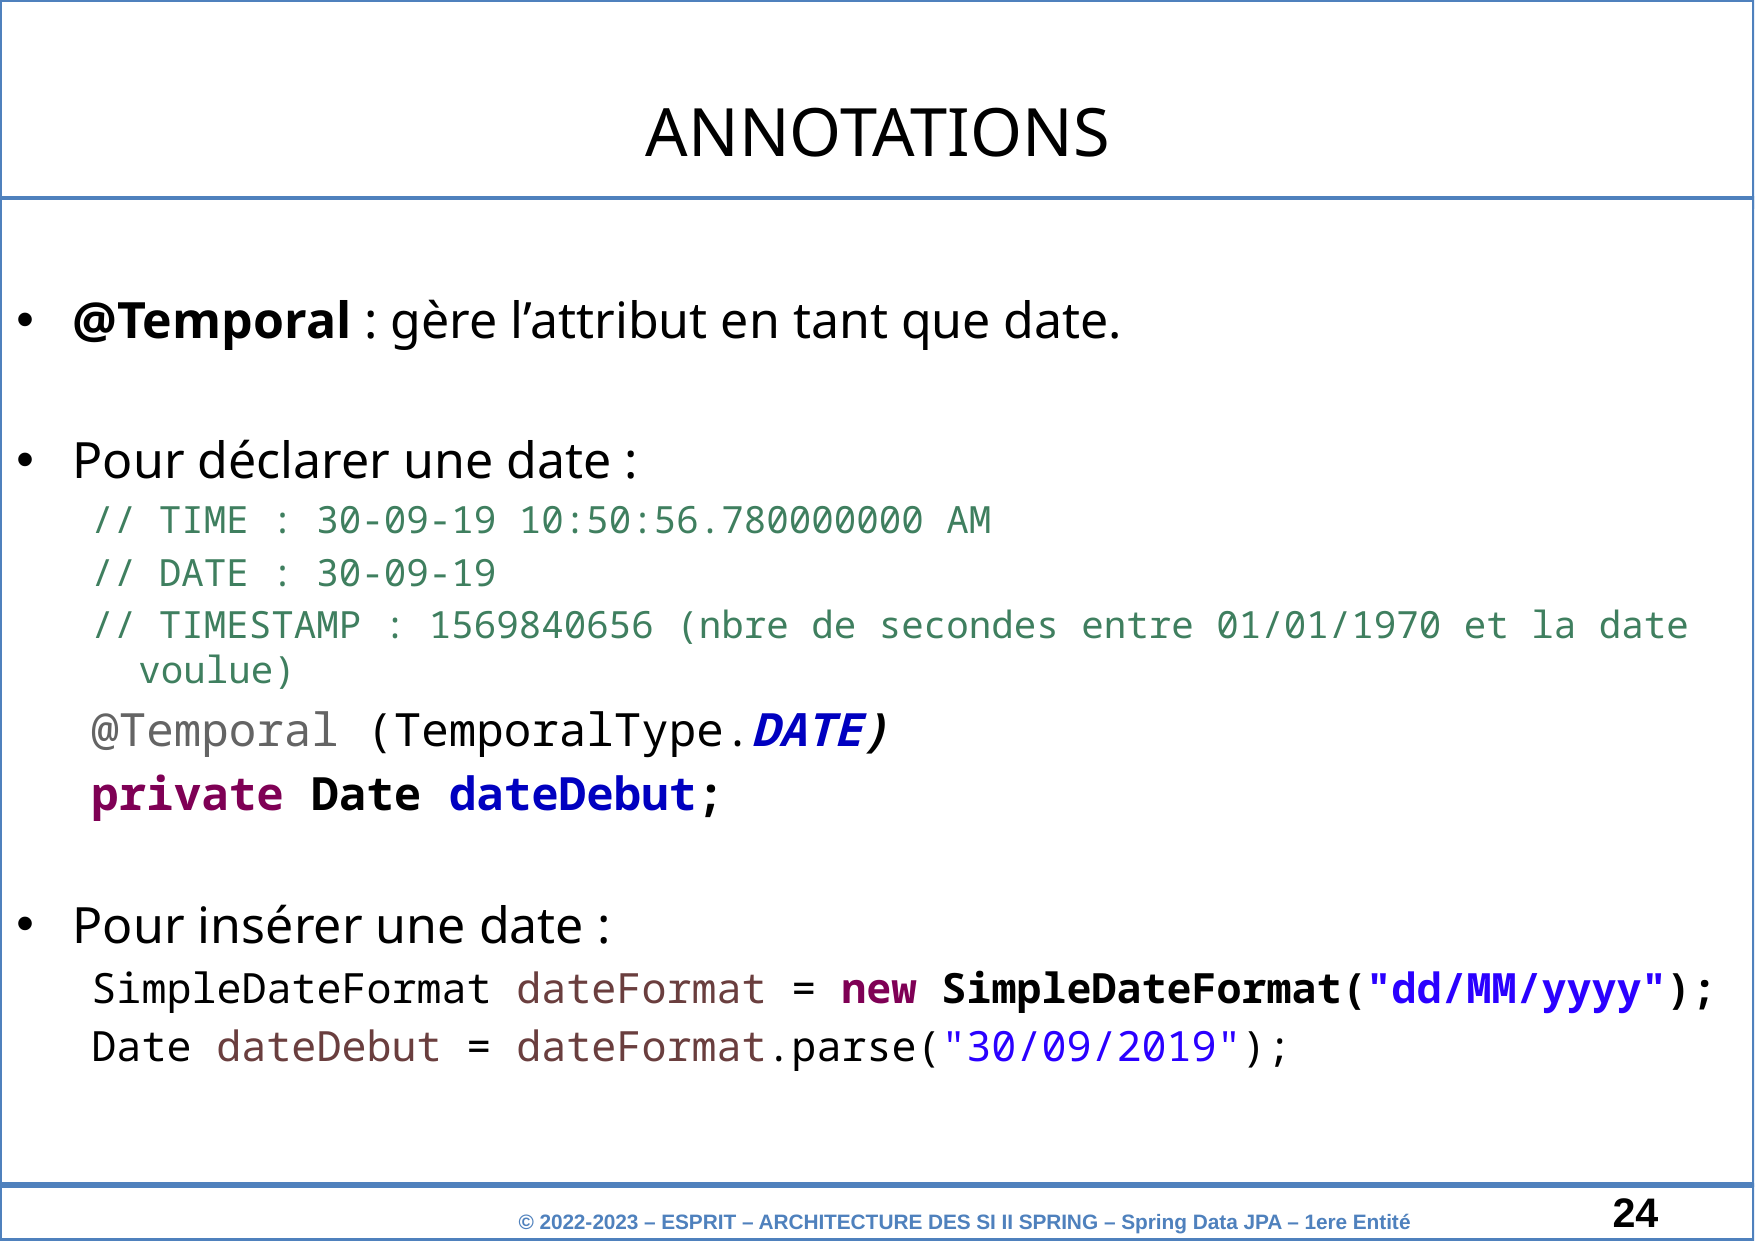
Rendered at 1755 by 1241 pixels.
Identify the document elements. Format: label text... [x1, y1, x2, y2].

slide_number ‹#› [1578, 1198, 1728, 1241]
text_box ANNOTATIONS [0, 6, 1755, 167]
text_box @Temporal : gère l’attribut en tant que date. Pour déclarer une date : // TIME : 30-09-19 10:50:56.780000000 AM // DATE : 30-09-19 // TIMESTAMP : 1569840656 (nbre de secondes entre 01/01/1970 et la date voulue) @Temporal (TemporalType.DATE) private Date dateDebut; Pour insérer une date : SimpleDateFormat dateFormat = new SimpleDateFormat("dd/MM/yyyy"); Date dateDebut = dateFormat.parse("30/09/2019"); [0, 210, 1755, 1186]
